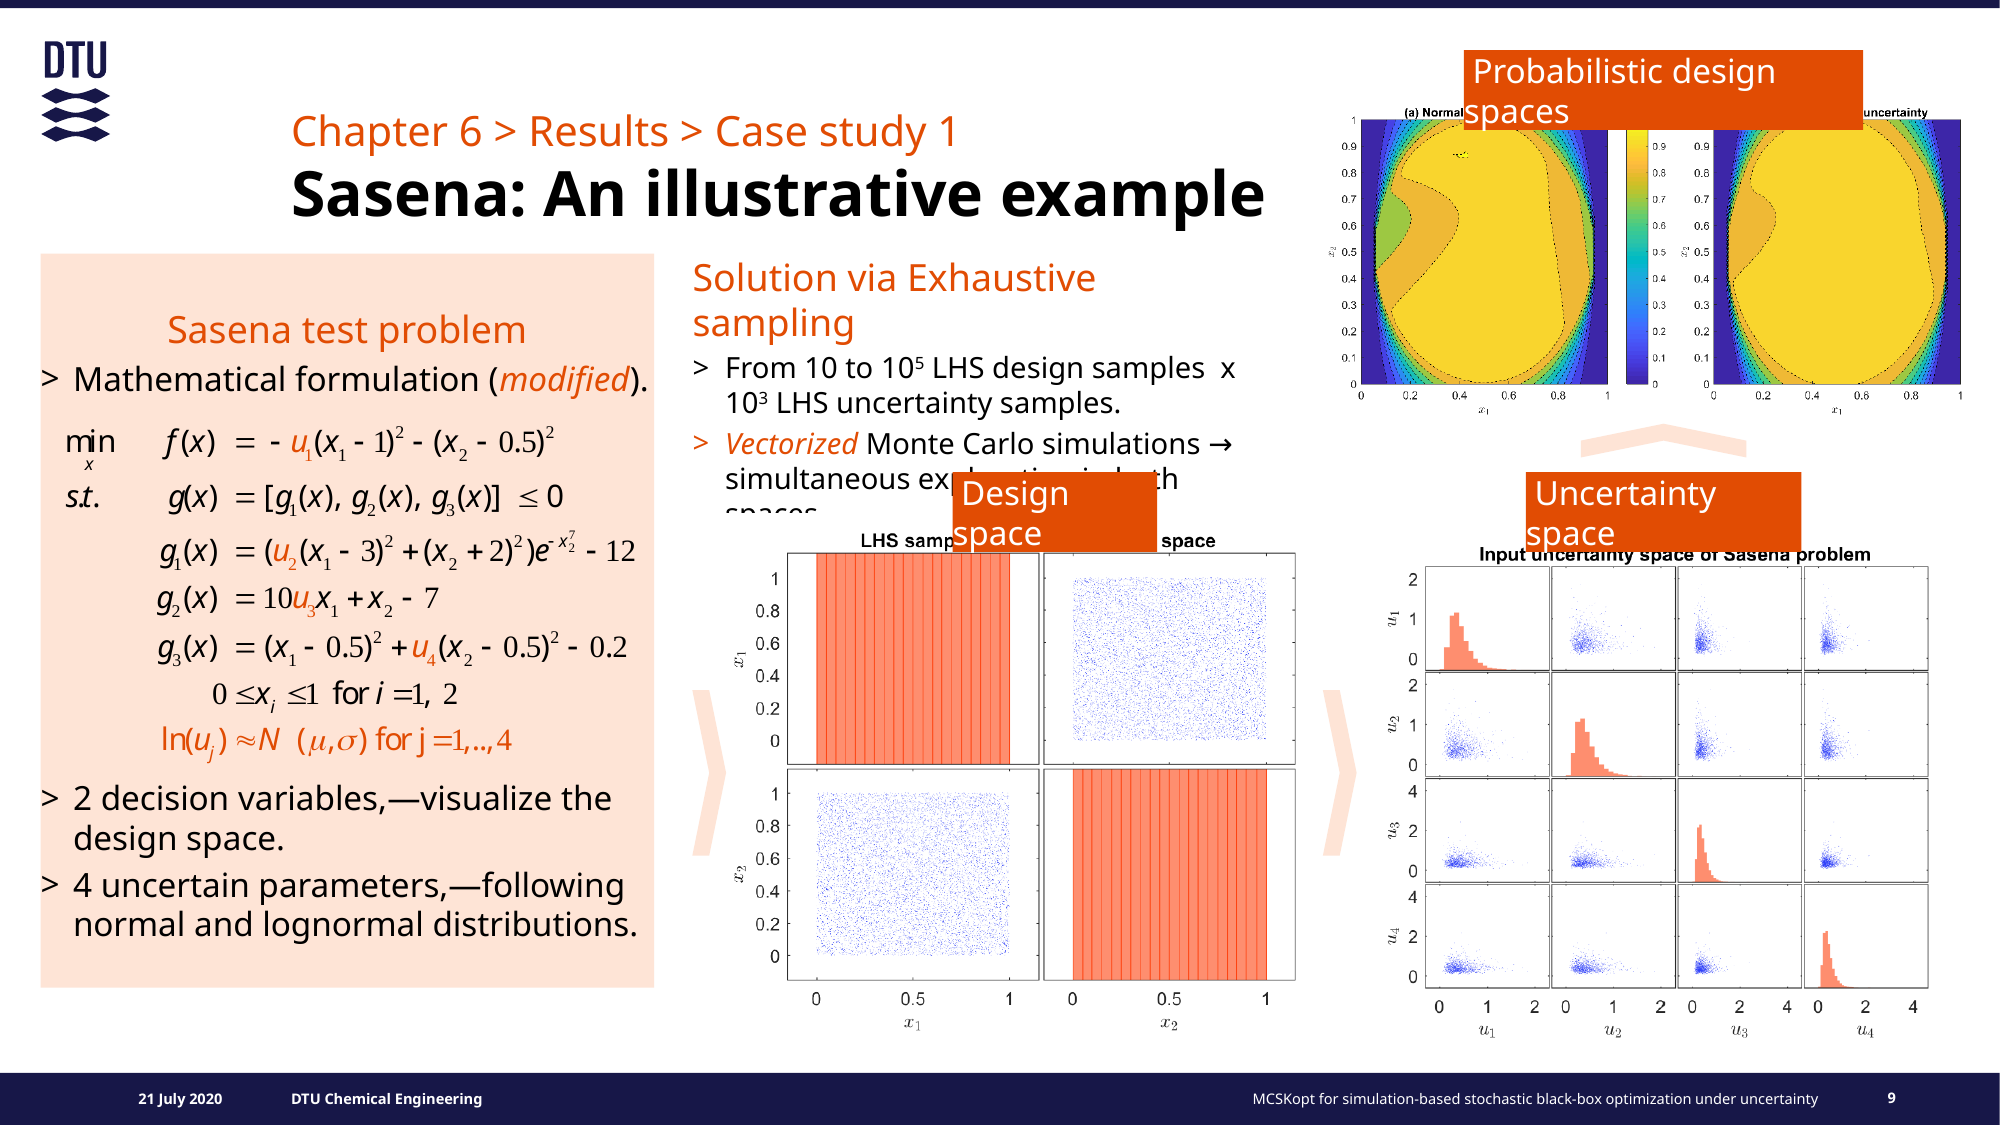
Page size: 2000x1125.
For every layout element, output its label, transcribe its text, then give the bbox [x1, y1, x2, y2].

title Chapter 6 > Results > Case study 1 Sasena: An illustrative example [291, 69, 1463, 230]
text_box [60, 417, 641, 771]
text_box Uncertainty space [1525, 472, 1802, 525]
picture [696, 513, 1989, 1047]
list Solution via Exhaustive sampling From 10 to 105 LHS design samples x 103 LHS uncertainty samples. Vectorized Monte Carlo simulations → simultaneous exploration in both spaces. [692, 253, 1260, 515]
slide_number 9 [1887, 1073, 1959, 1125]
picture [1302, 89, 1970, 417]
text_box [1580, 425, 1747, 458]
list Sasena test problem Mathematical formulation (modified). 2 decision variables,—visualize the design space. 4 uncertain parameters,—following normal and lognormal distributions. [40, 253, 655, 988]
text_box Probabilistic design spaces [1463, 50, 1864, 88]
text_box Design space [952, 472, 1158, 511]
